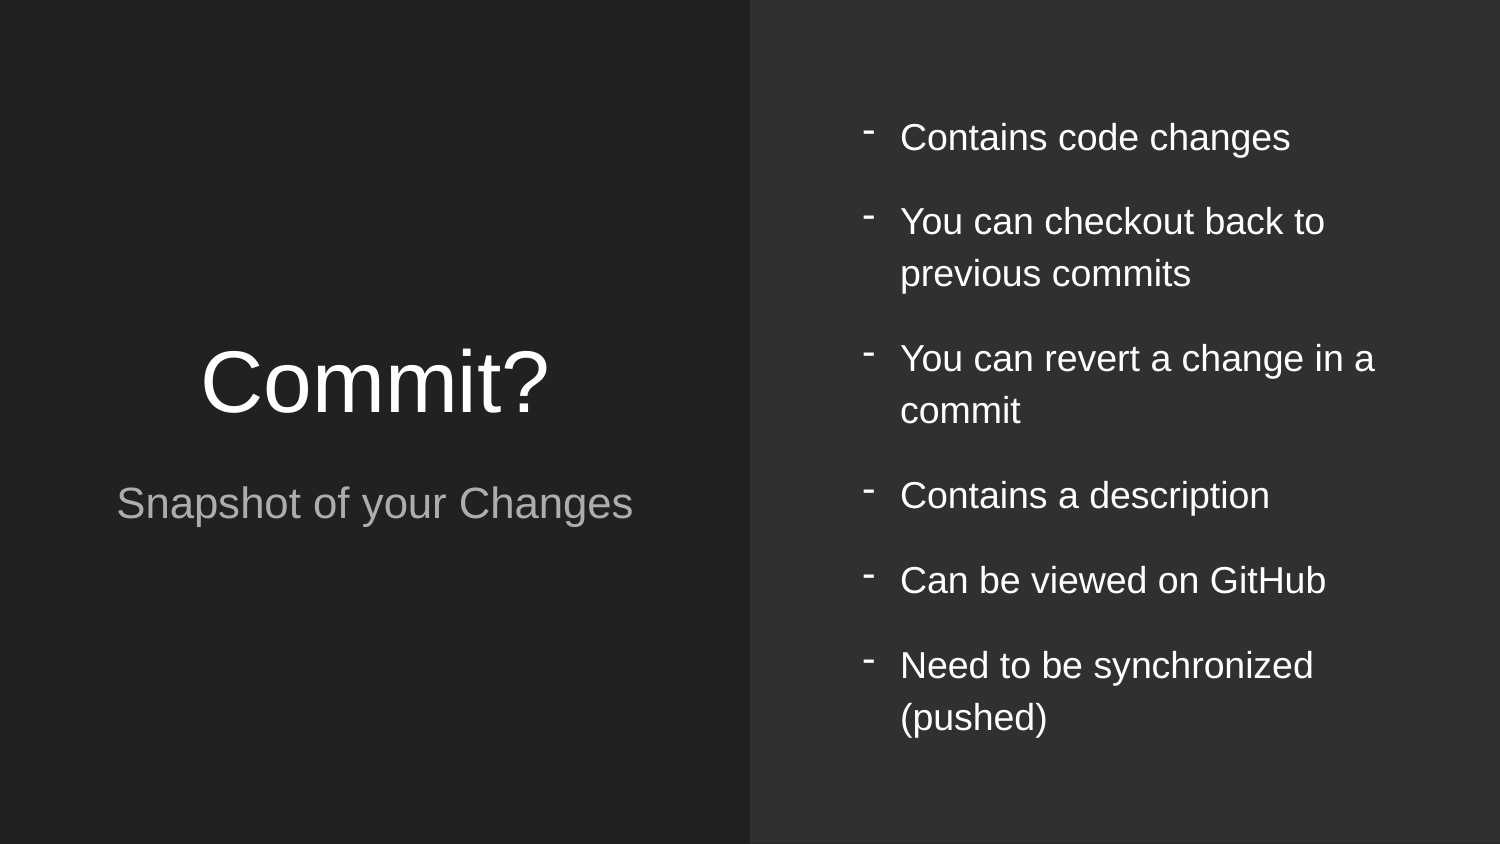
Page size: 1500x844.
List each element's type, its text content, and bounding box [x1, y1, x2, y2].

list Contains code changes You can checkout back to previous commits You can revert a change in a commit Contains a description Can be viewed on GitHub Need to be synchronized (pushed) [810, 118, 1440, 725]
title Commit? [43, 202, 708, 446]
subtitle Snapshot of your Changes [43, 459, 708, 663]
